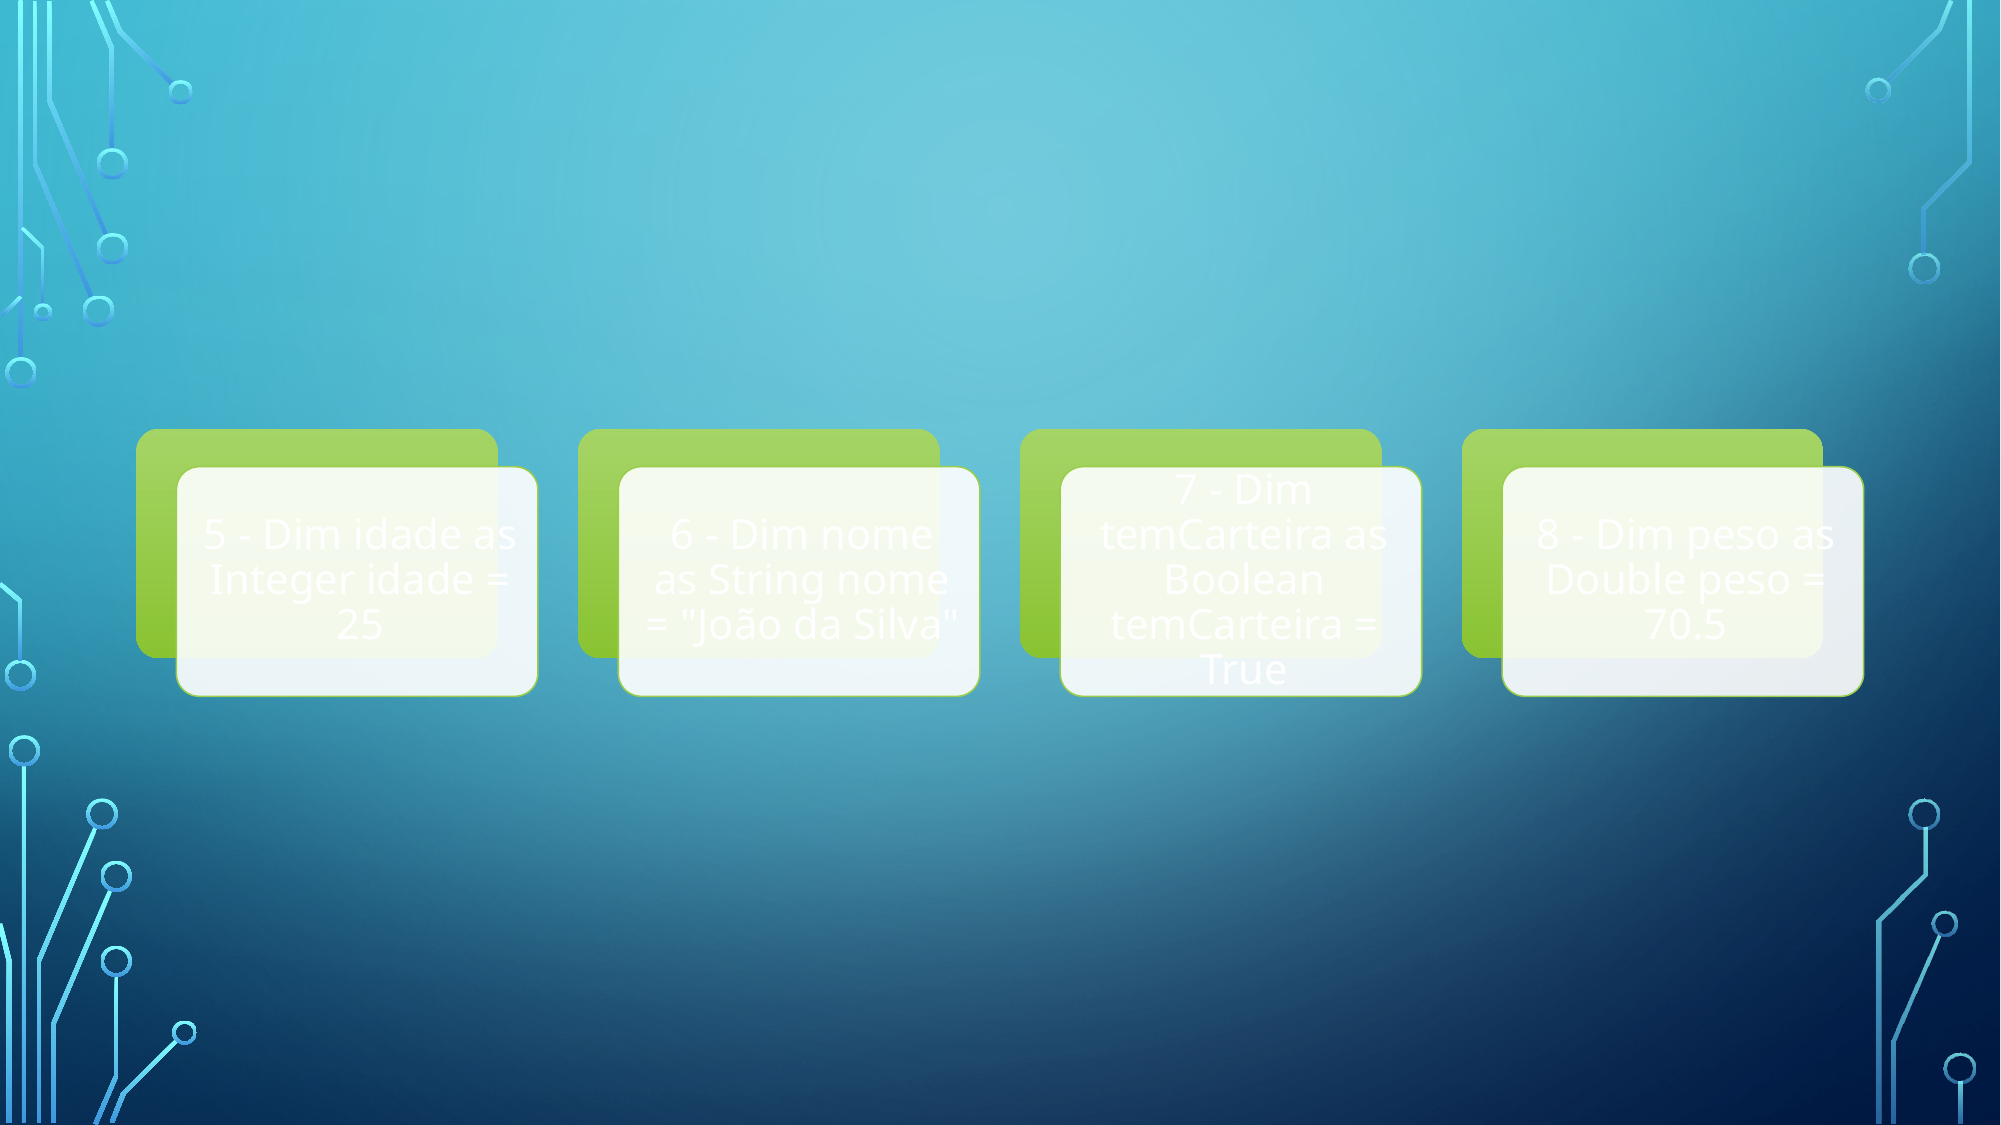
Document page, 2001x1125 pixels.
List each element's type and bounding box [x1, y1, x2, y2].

list [135, 213, 1865, 912]
